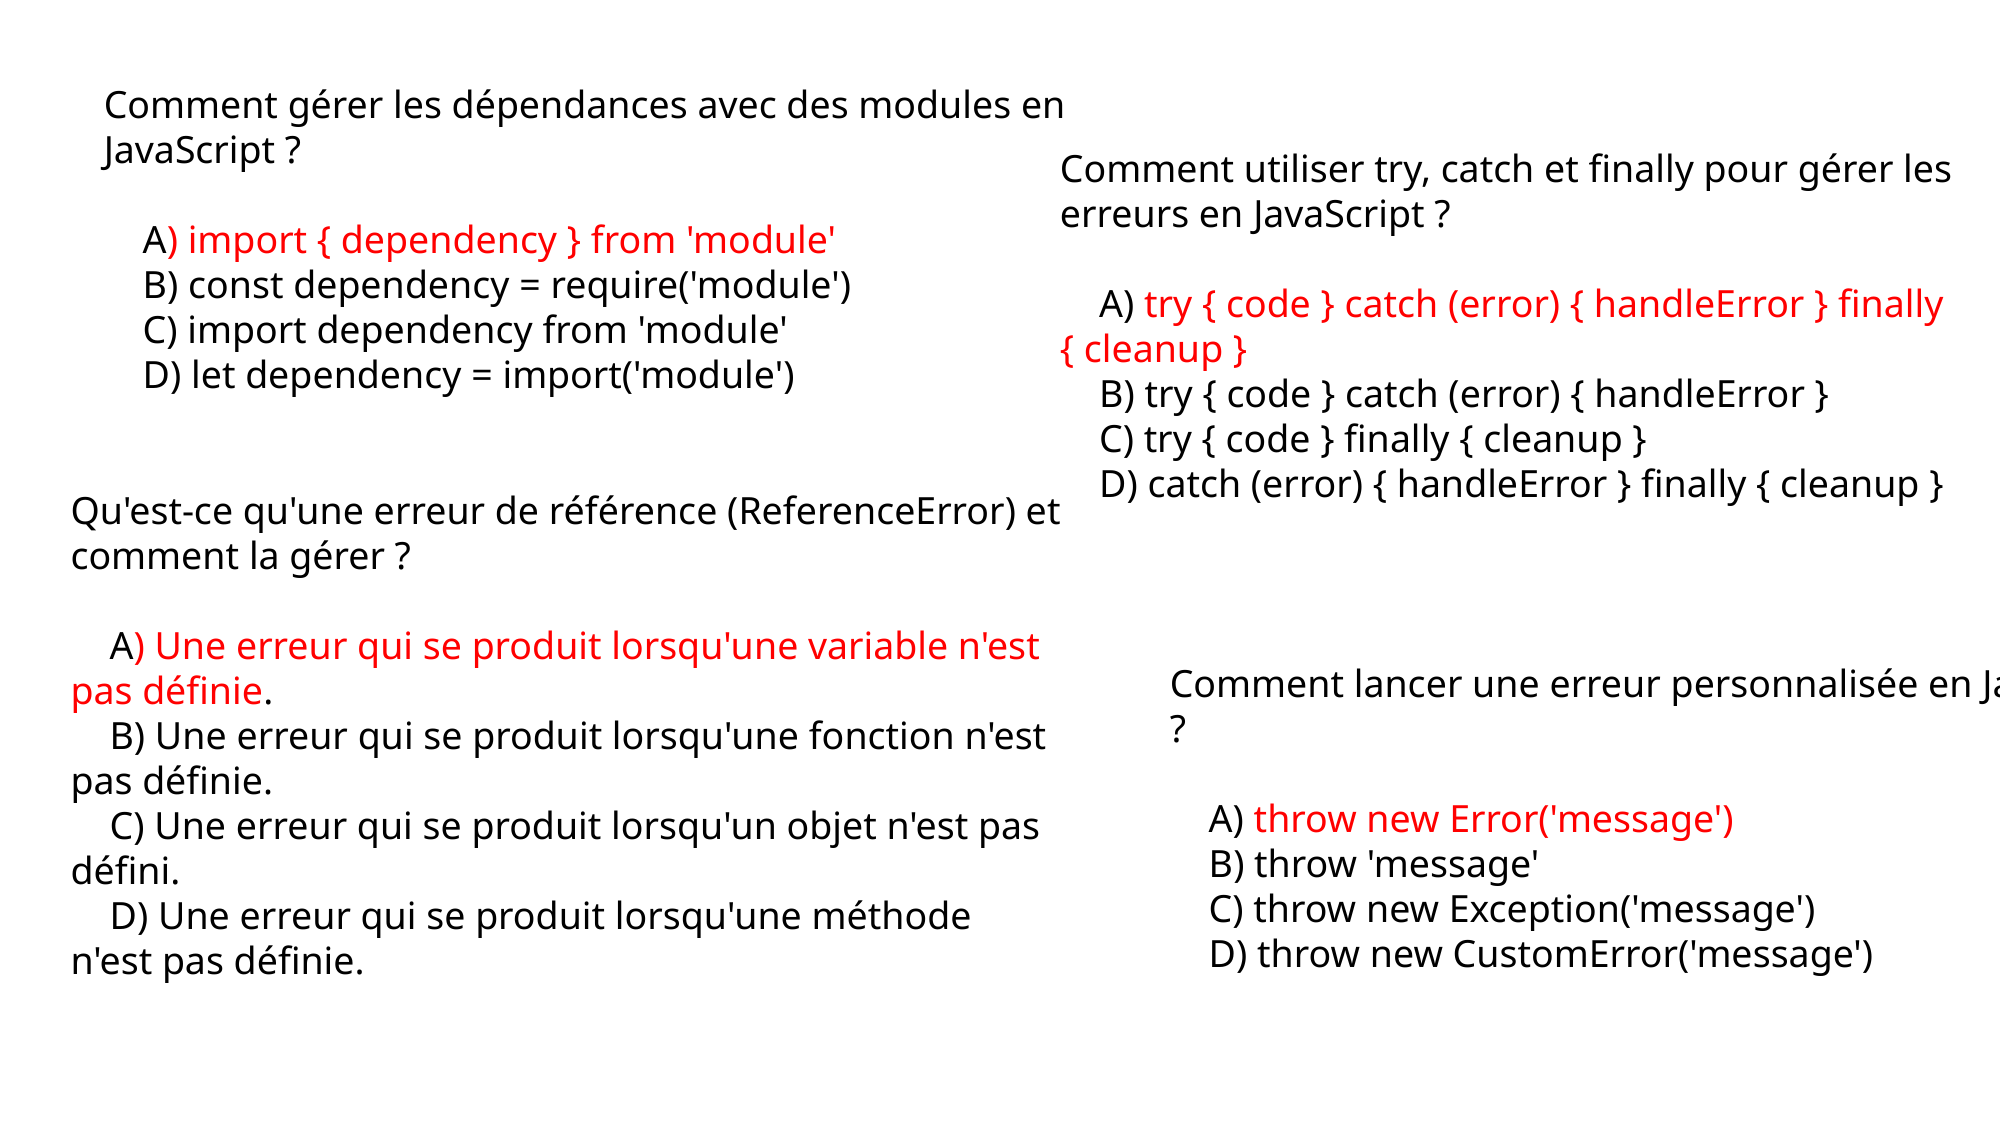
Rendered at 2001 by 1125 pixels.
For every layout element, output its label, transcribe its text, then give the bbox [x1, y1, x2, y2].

text_box Comment utiliser try, catch et finally pour gérer les erreurs en JavaScript ? A) try { code } catch (error) { handleError } finally { cleanup } B) try { code } catch (error) { handleError } C) try { code } finally { cleanup } D) catch (error) { handleError } finally { cleanup } [1045, 47, 2000, 558]
text_box Comment gérer les dépendances avec des modules en JavaScript ? A) import { dependency } from 'module' B) const dependency = require('module') C) import dependency from 'module' D) let dependency = import('module') [89, 0, 1089, 389]
text_box Comment lancer une erreur personnalisée en JavaScript ? A) throw new Error('message') B) throw 'message' C) throw new Exception('message') D) throw new CustomError('message') [1155, 562, 2000, 1028]
text_box Qu'est-ce qu'une erreur de référence (ReferenceError) et comment la gérer ? A) Une erreur qui se produit lorsqu'une variable n'est pas définie. B) Une erreur qui se produit lorsqu'une fonction n'est pas définie. C) Une erreur qui se produit lorsqu'un objet n'est pas défini. D) Une erreur qui se produit lorsqu'une méthode n'est pas définie. [55, 389, 1079, 1035]
